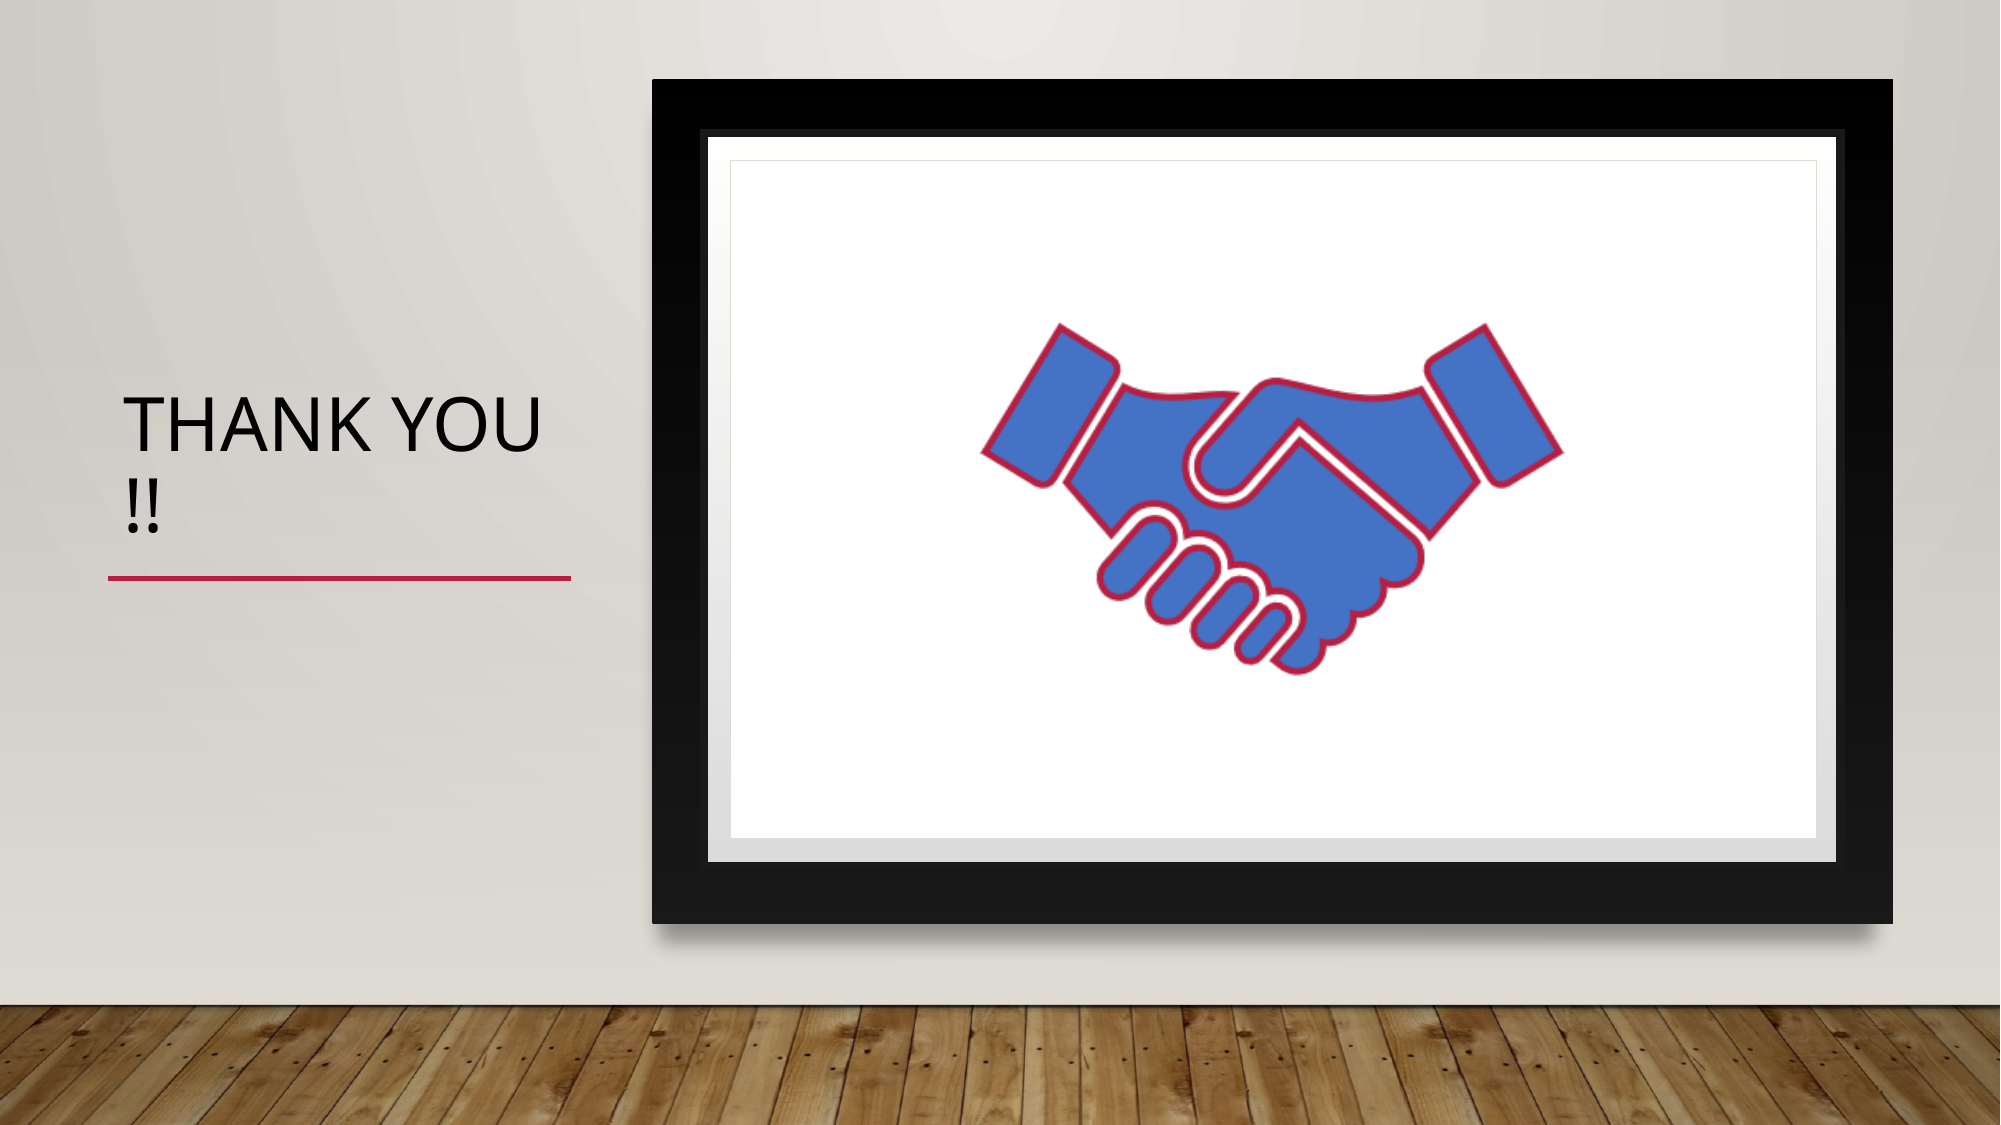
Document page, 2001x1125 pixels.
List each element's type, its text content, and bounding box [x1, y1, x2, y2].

text_box [0, 330, 2000, 1004]
title Thank you !! [108, 241, 572, 549]
picture [0, 1006, 2000, 1125]
picture [955, 182, 1591, 818]
text_box [0, 0, 2000, 330]
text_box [652, 78, 1894, 924]
